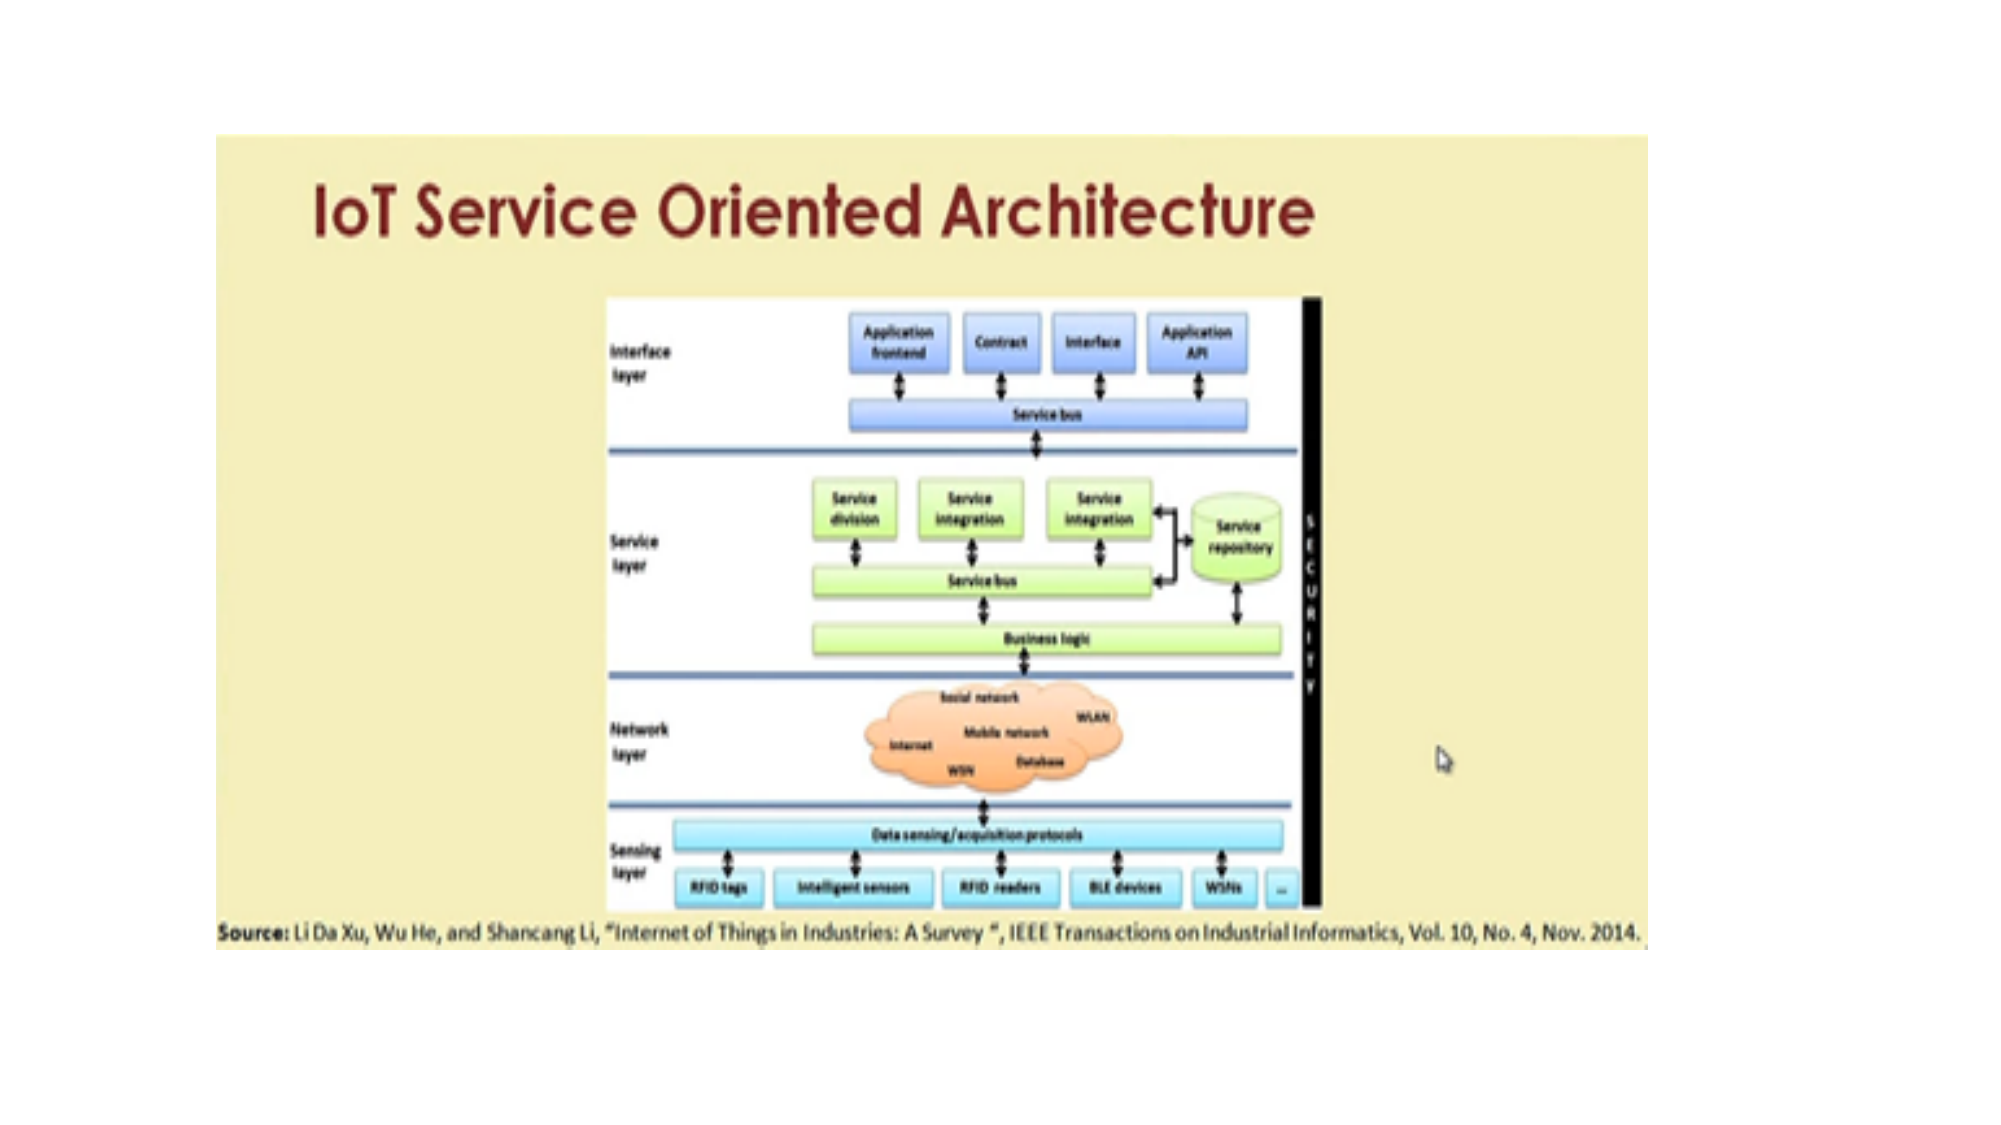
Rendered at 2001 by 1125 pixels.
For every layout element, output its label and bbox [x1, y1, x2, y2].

picture [216, 134, 1648, 950]
